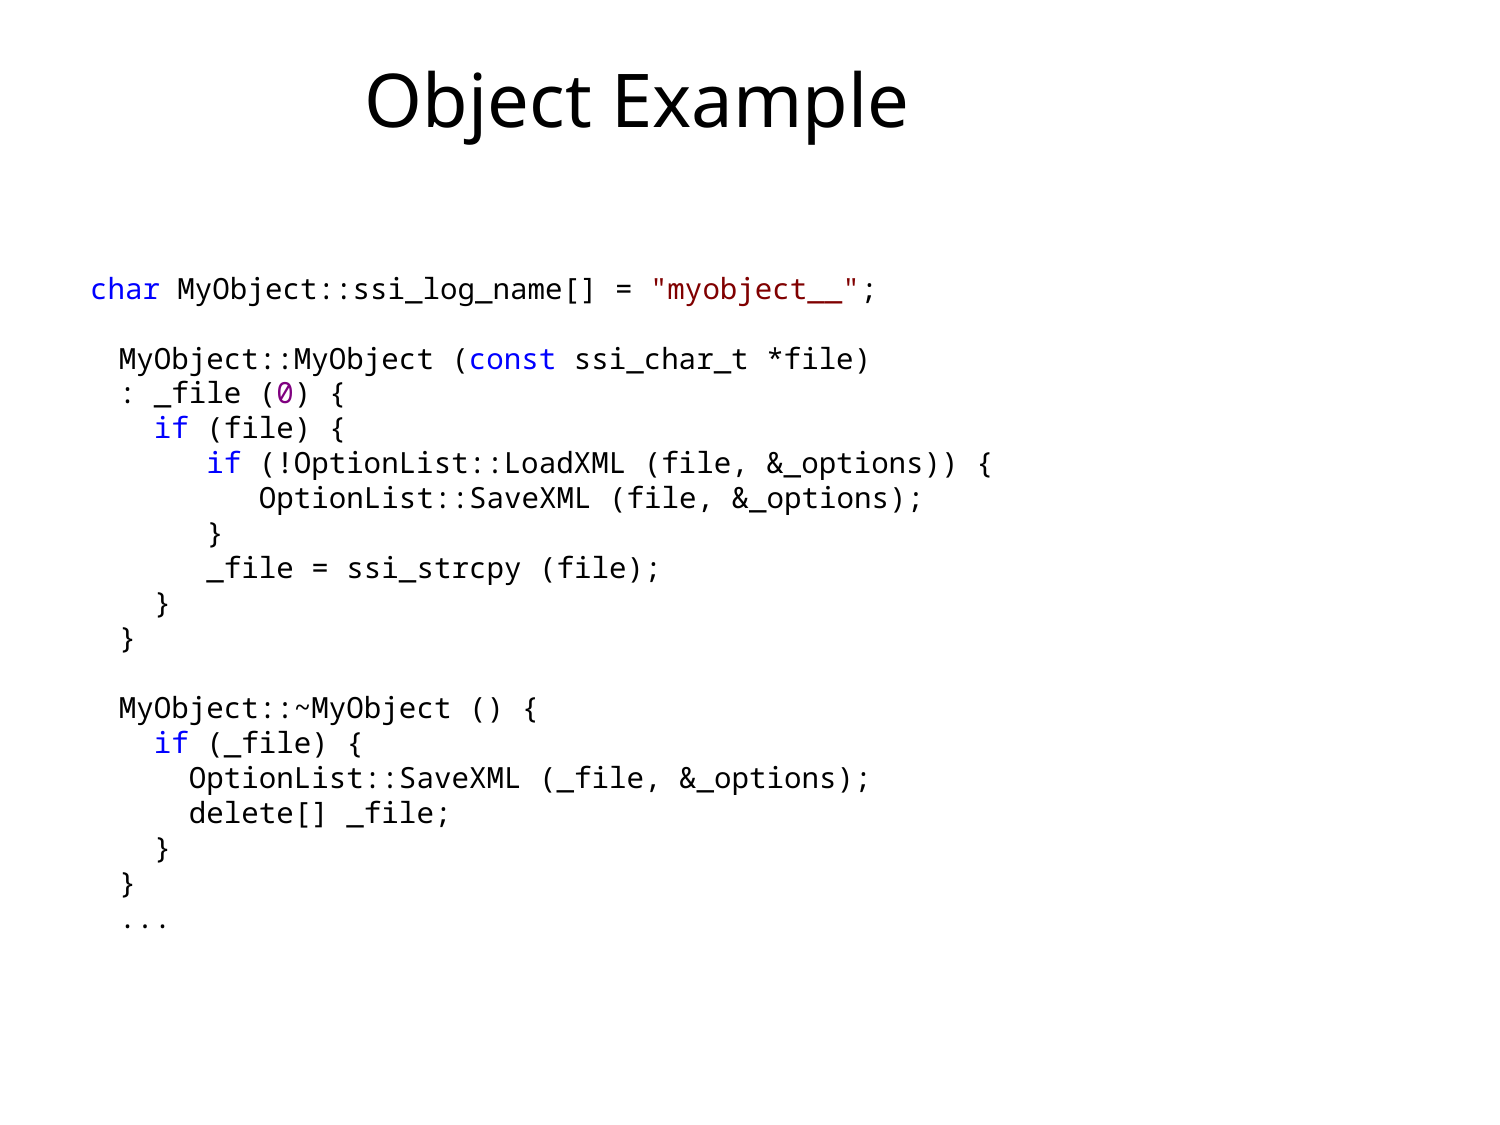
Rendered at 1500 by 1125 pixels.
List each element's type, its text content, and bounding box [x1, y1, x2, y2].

title Object Example [200, 45, 1075, 150]
list char MyObject::ssi_log_name[] = "myobject__"; MyObject::MyObject (const ssi_char_t *file) : _file (0) { if (file) { if (!OptionList::LoadXML (file, &_options)) { OptionList::SaveXML (file, &_options); } _file = ssi_strcpy (file); } } MyObject::~MyObject () { if (_file) { OptionList::SaveXML (_file, &_options); delete[] _file; } } ... [75, 262, 1388, 950]
